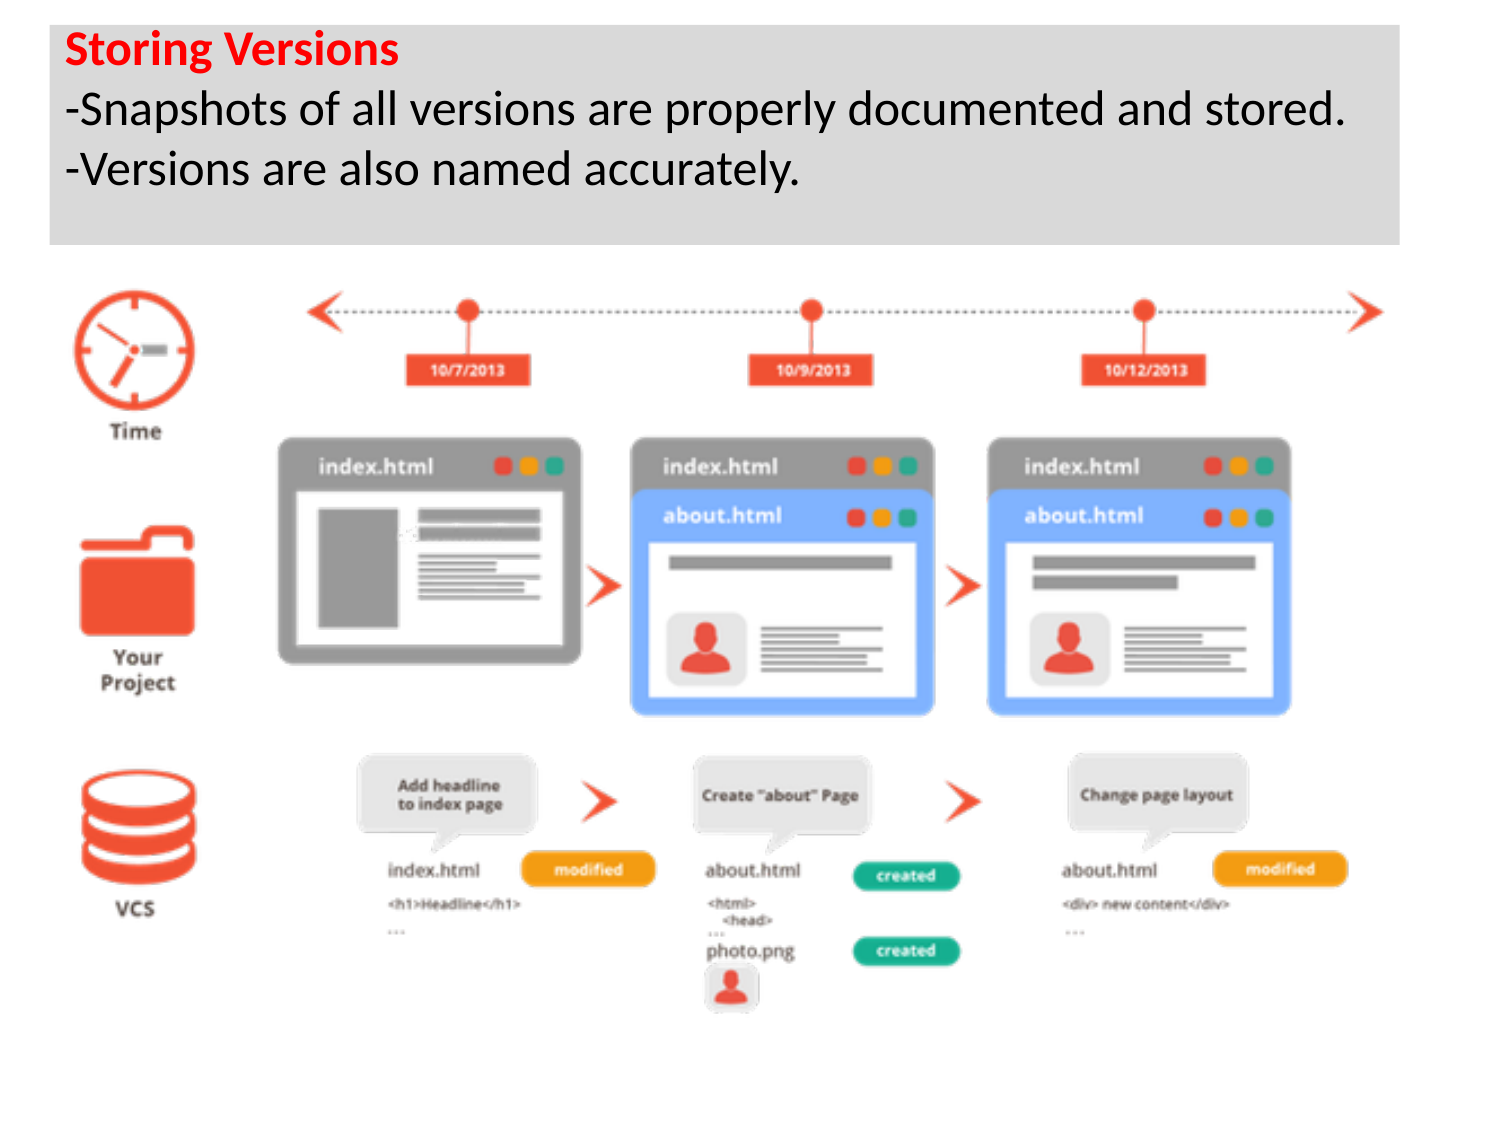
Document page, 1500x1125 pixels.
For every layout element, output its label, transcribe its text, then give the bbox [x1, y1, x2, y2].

title Storing Versions -Snapshots of all versions are properly documented and stored. -Versions are also named accurately. [49, 24, 1400, 245]
picture [62, 262, 1421, 1026]
